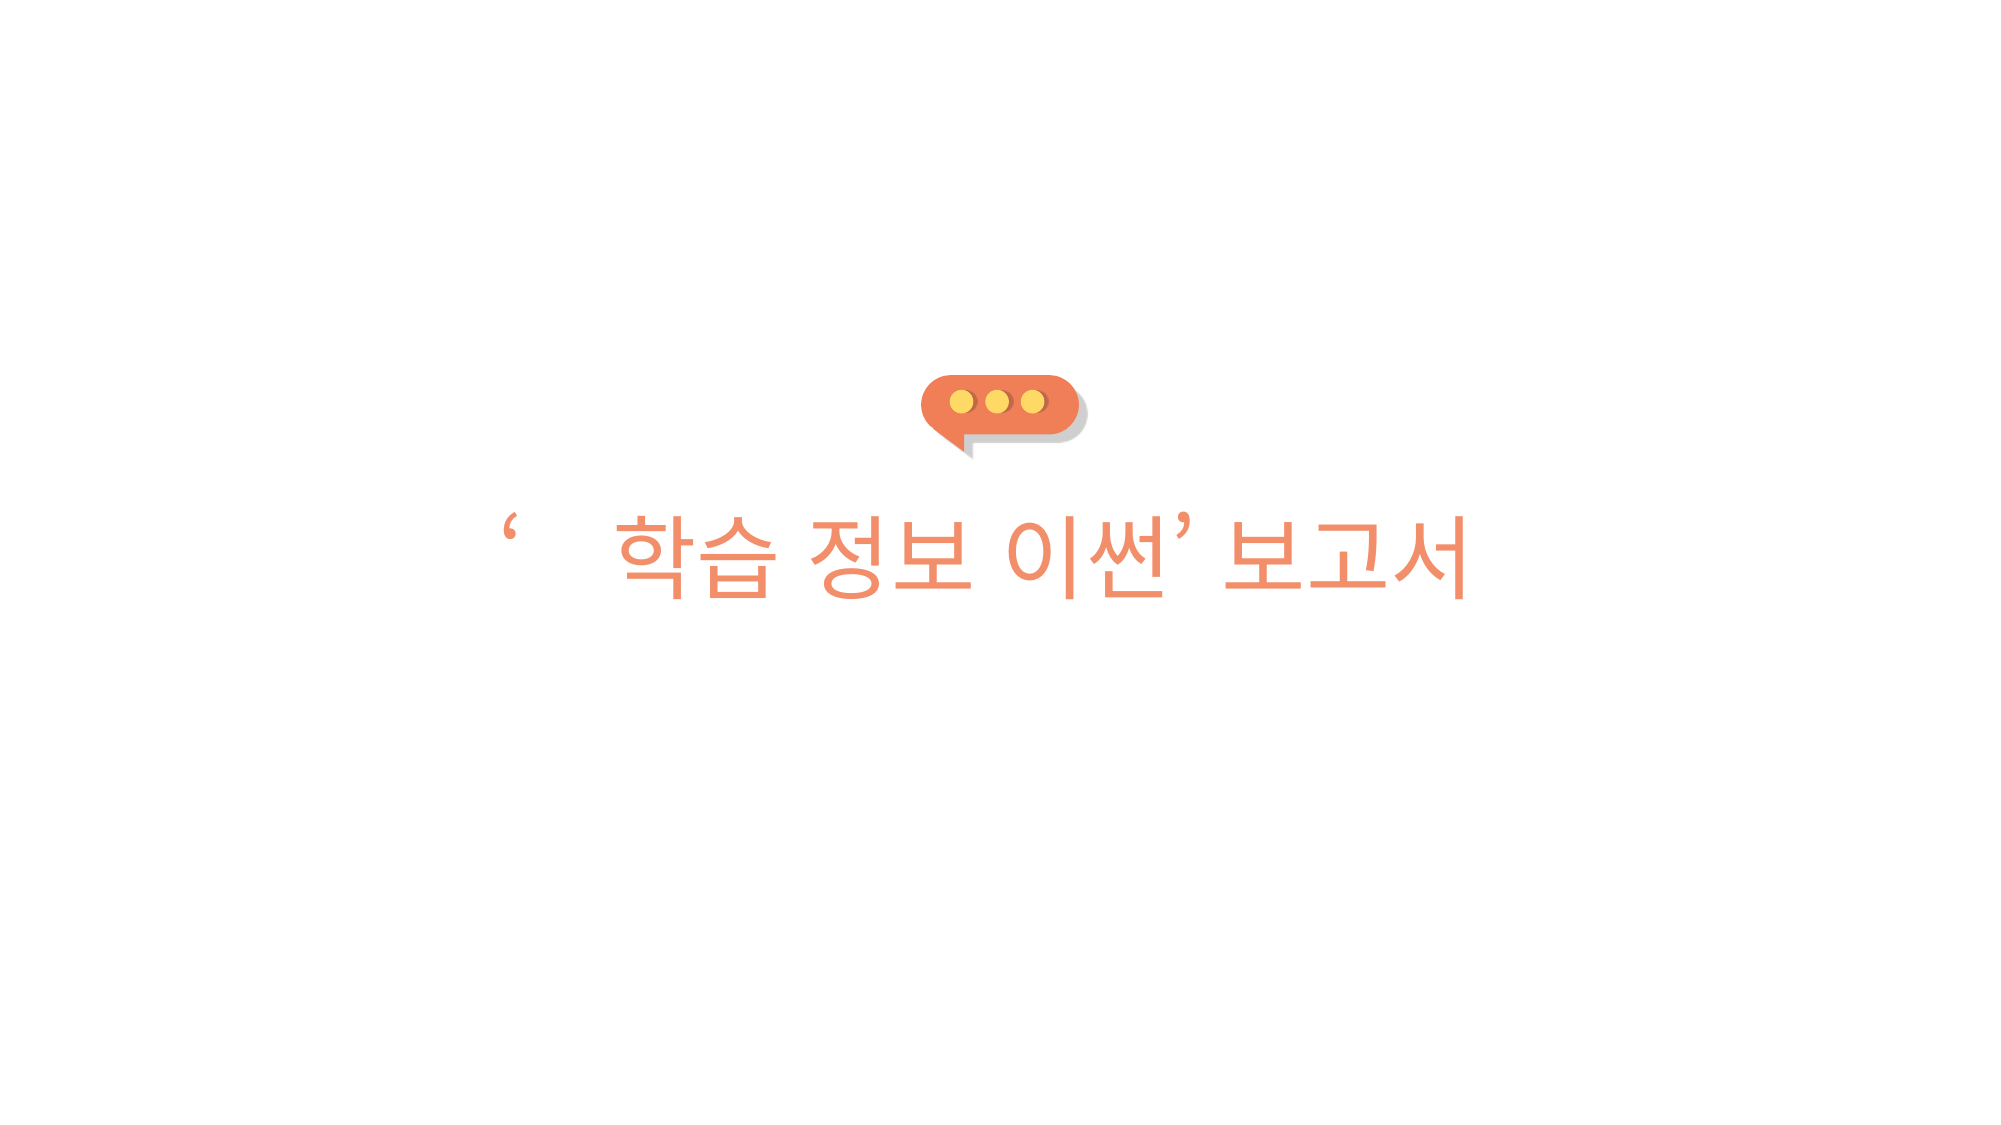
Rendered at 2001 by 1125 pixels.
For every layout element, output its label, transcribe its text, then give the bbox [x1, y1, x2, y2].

text_box [920, 374, 1080, 454]
text_box [1019, 388, 1046, 415]
text_box [984, 388, 1010, 415]
text_box [948, 388, 975, 415]
text_box ‘학습 정보 이썬’ 보고서 [378, 493, 1622, 619]
